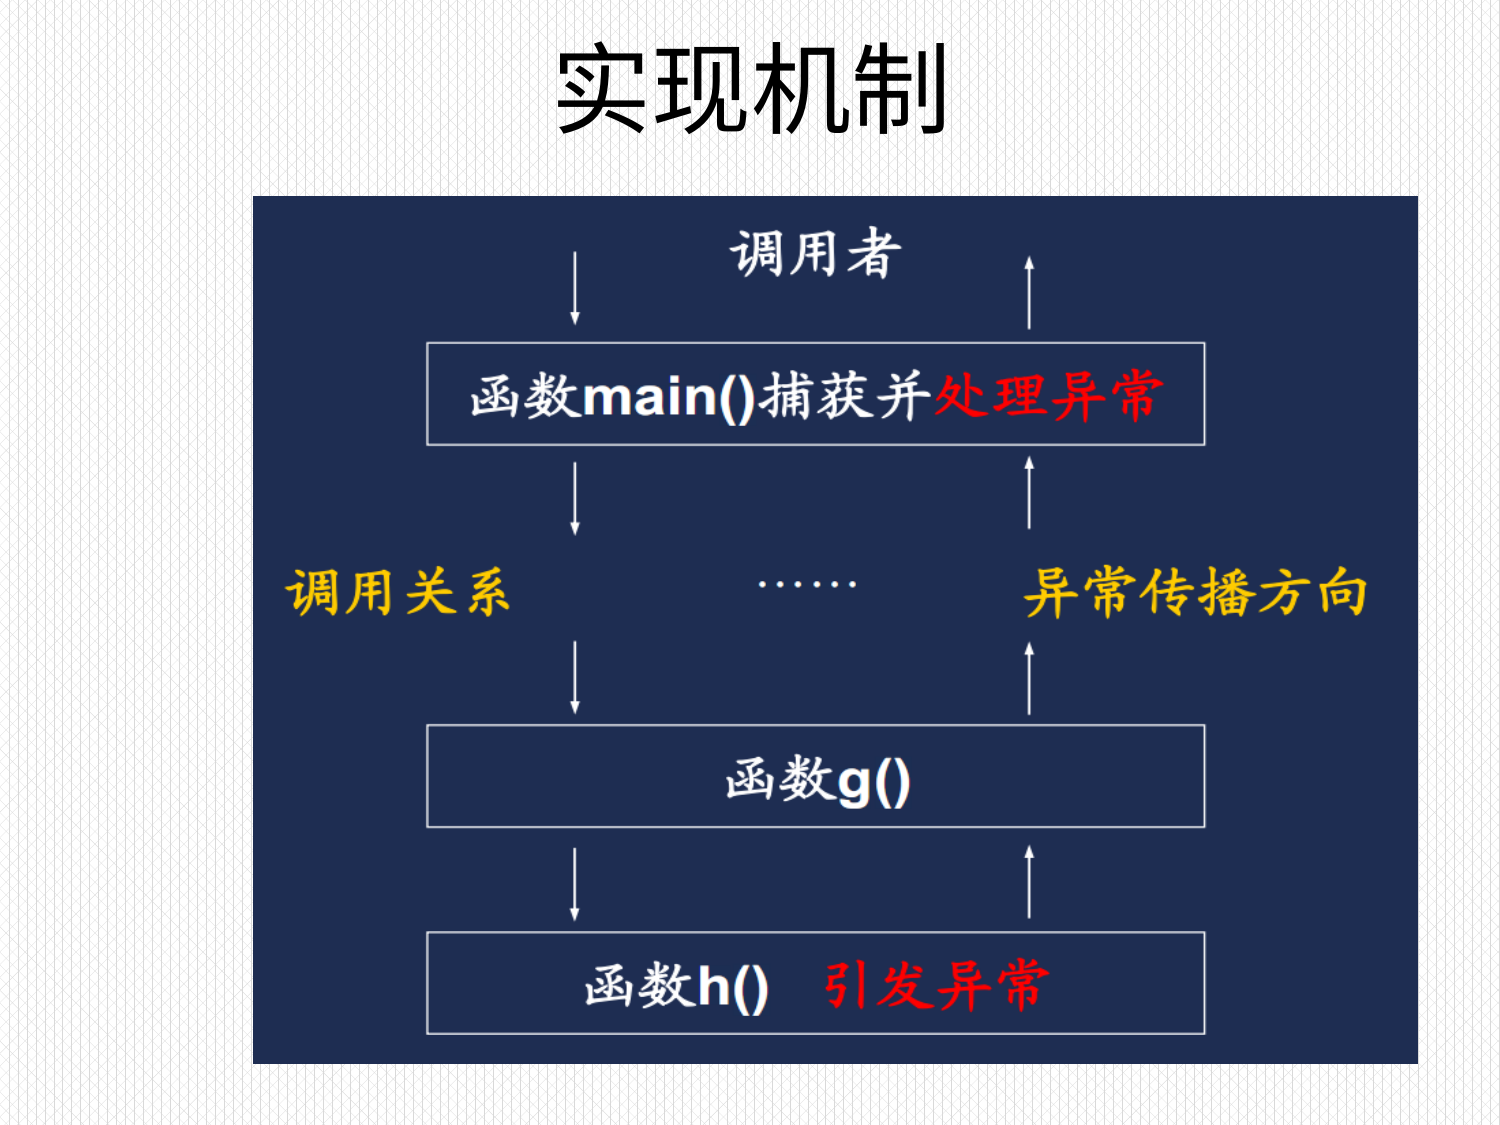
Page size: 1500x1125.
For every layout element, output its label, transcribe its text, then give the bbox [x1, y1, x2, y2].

title 实现机制 [76, 0, 1427, 173]
picture [253, 196, 1418, 1064]
